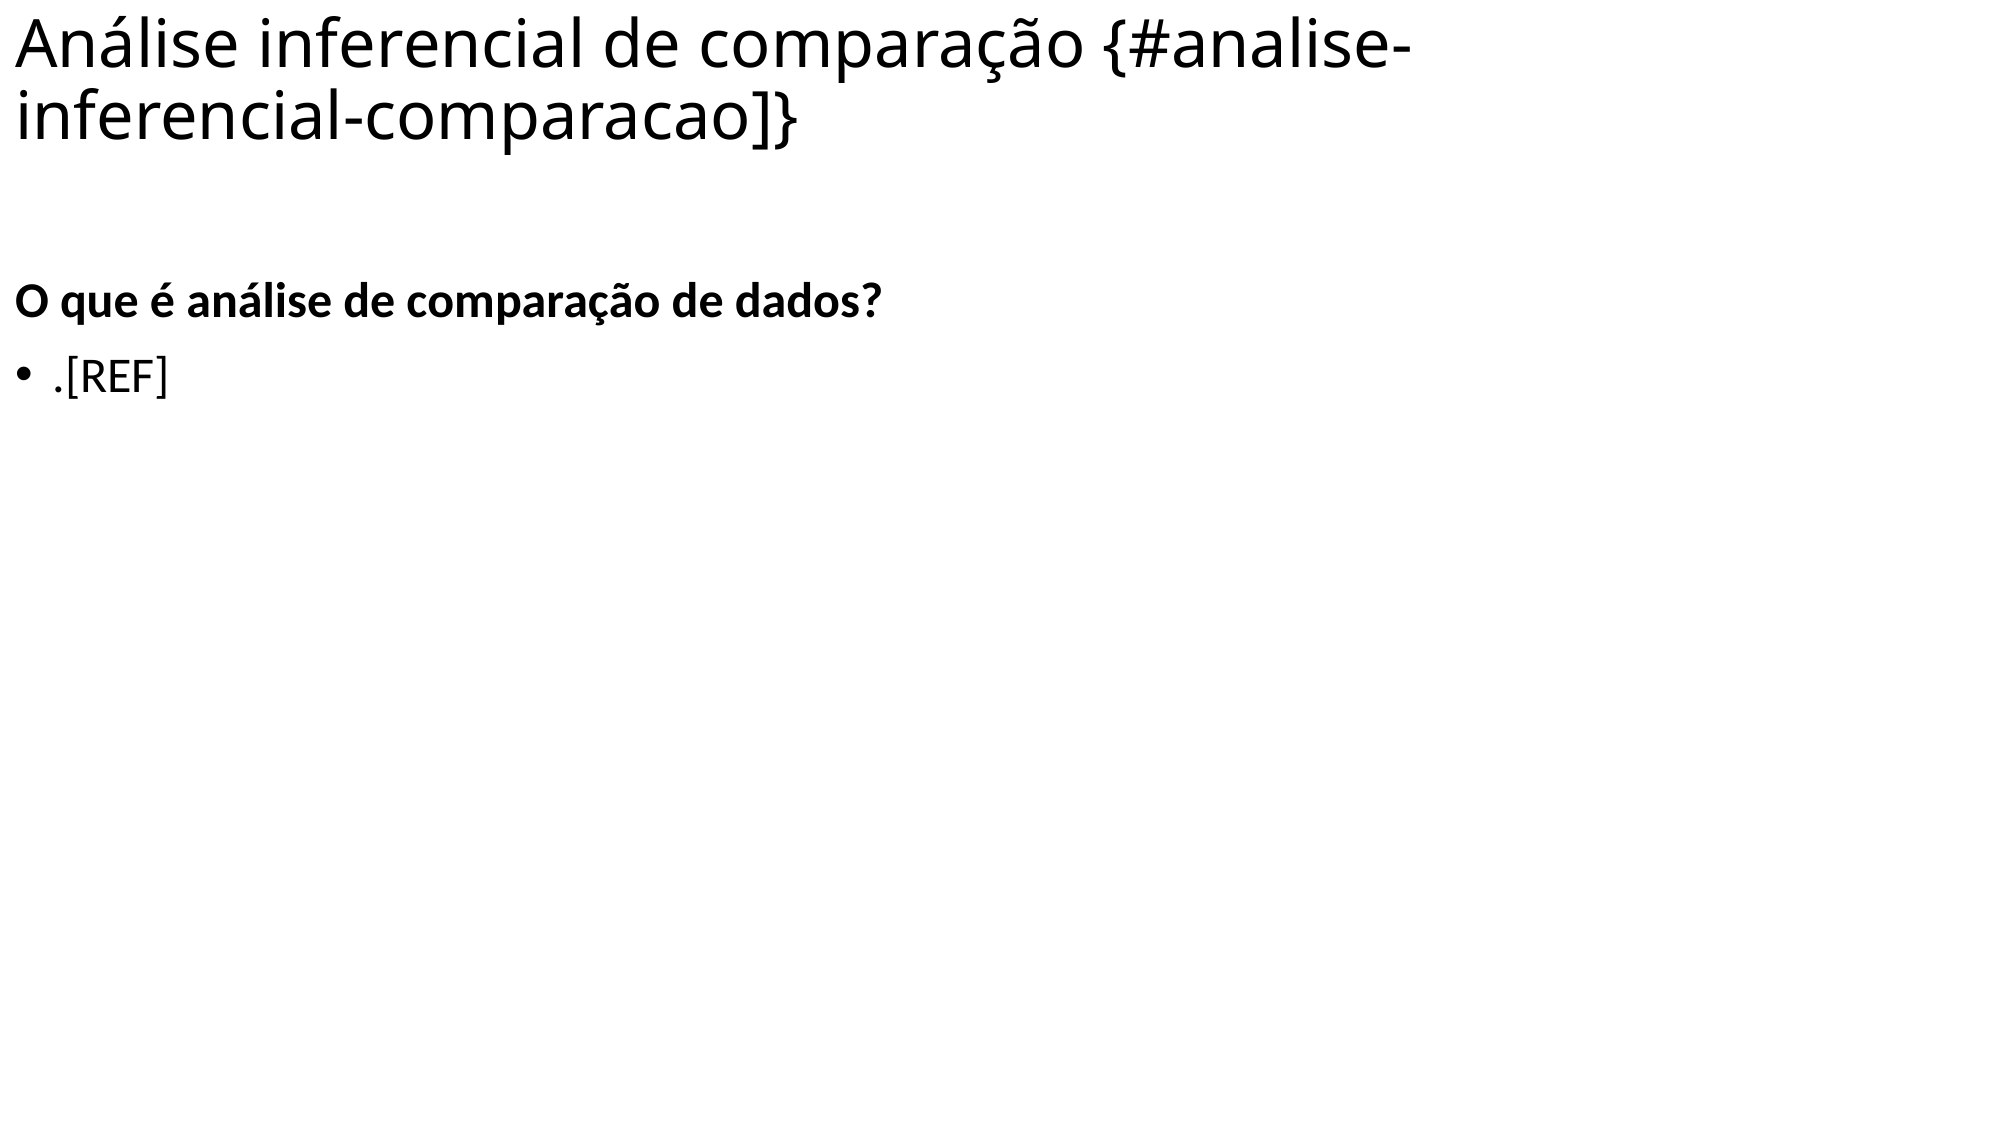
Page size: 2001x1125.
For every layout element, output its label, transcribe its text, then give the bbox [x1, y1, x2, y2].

list O que é análise de comparação de dados? .[REF] [0, 144, 2000, 993]
title Análise inferencial de comparação {#analise-inferencial-comparacao]} [0, 2, 1725, 112]
